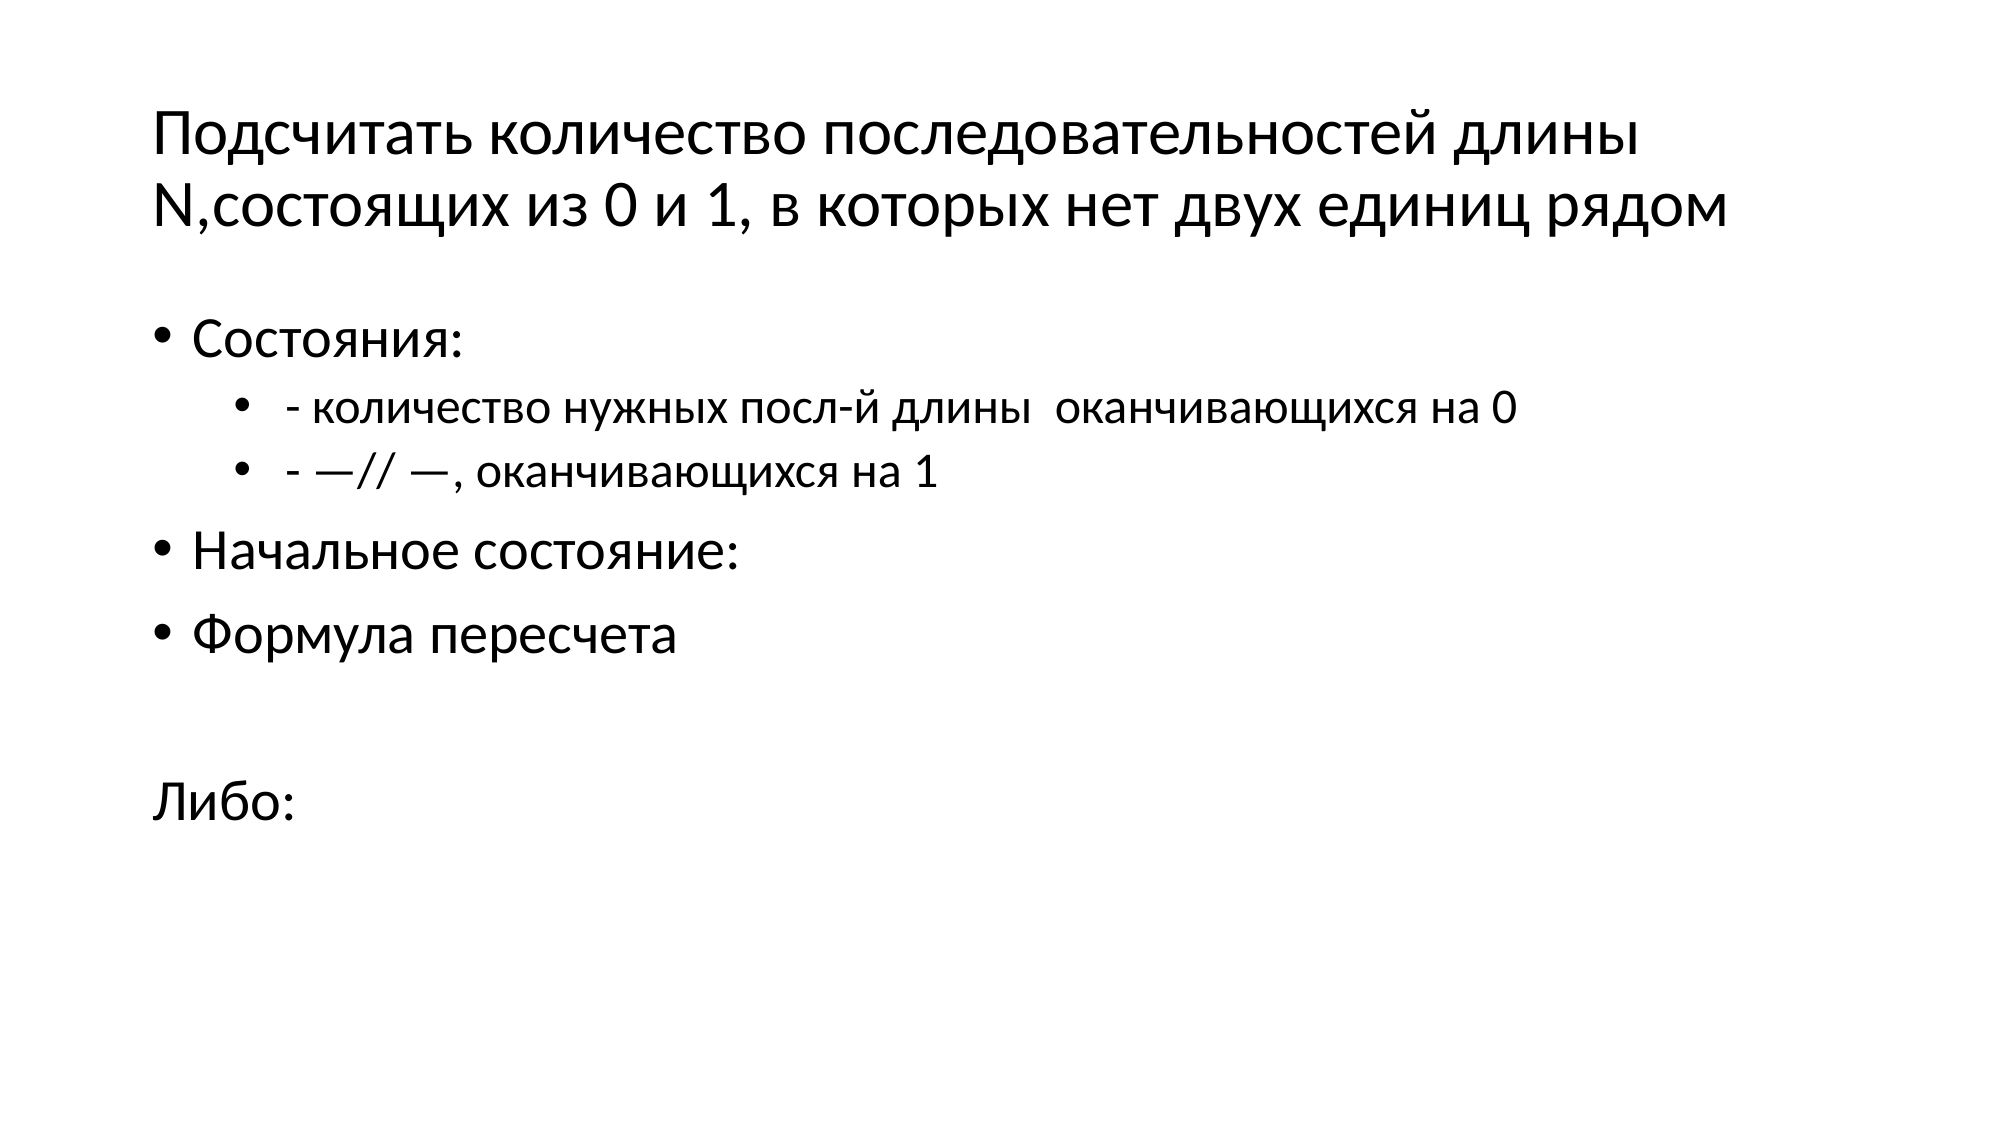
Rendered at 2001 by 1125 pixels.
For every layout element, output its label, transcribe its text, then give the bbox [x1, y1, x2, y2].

title Подсчитать количество последовательностей длины N,состоящих из 0 и 1, в которых нет двух единиц рядом [137, 59, 1863, 278]
